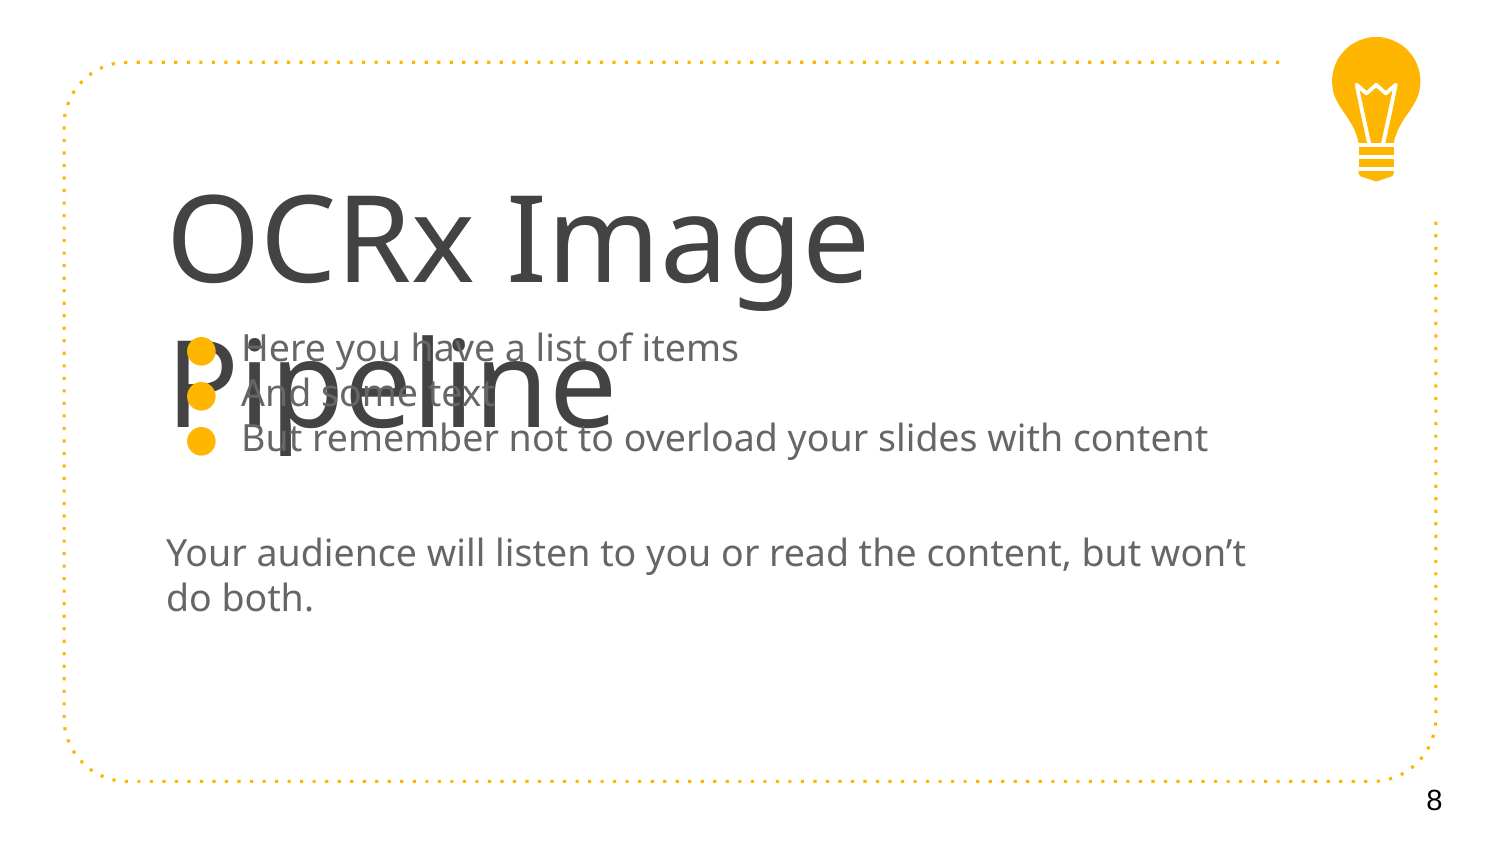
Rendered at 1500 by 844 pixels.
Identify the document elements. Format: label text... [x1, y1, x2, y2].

title OCRx Image Pipeline [151, 146, 1278, 287]
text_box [1331, 36, 1421, 182]
list Here you have a list of items And some text But remember not to overload your slides with content Your audience will listen to you or read the content, but won’t do both. [151, 309, 1278, 698]
slide_number 8 [1411, 753, 1500, 844]
